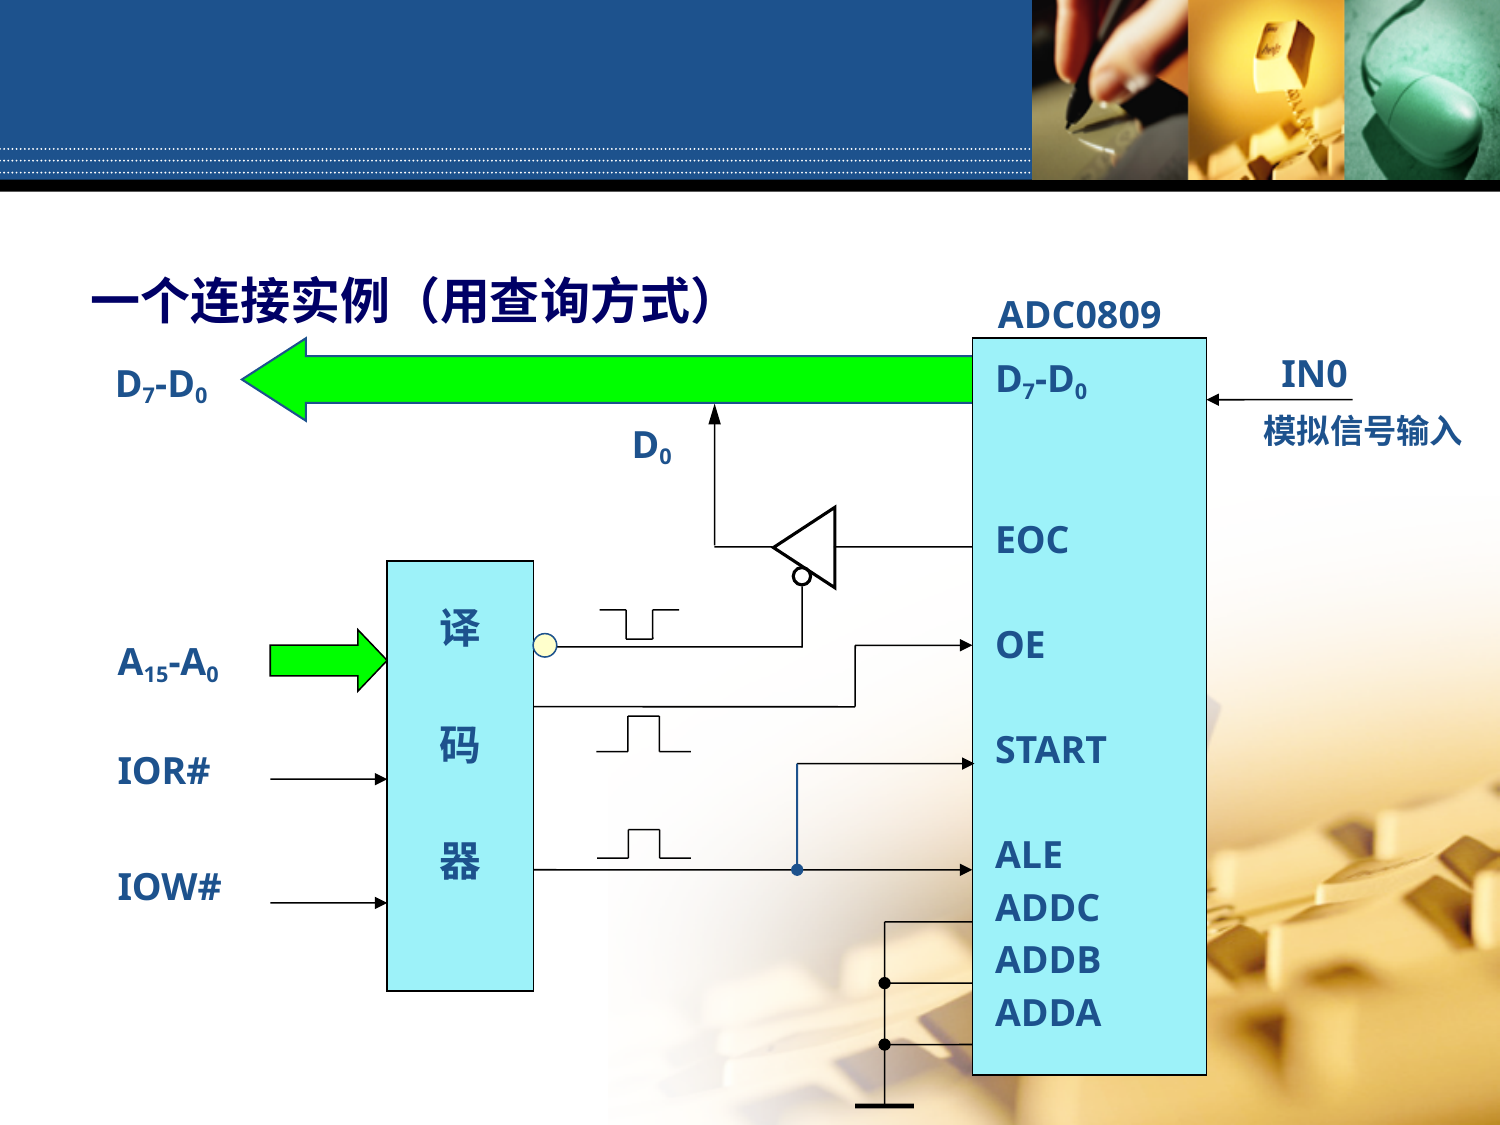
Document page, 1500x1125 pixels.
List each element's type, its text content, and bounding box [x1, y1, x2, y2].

picture [887, 1038, 972, 1044]
text_box 模拟信号输入 [1263, 409, 1477, 469]
text_box [804, 863, 973, 877]
text_box [773, 507, 835, 588]
text_box [270, 896, 387, 910]
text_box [597, 829, 691, 859]
text_box [972, 338, 1207, 1076]
text_box [270, 772, 387, 786]
text_box [885, 1038, 973, 1051]
text_box [533, 633, 557, 658]
text_box [266, 338, 972, 421]
text_box [708, 403, 721, 546]
text_box [1206, 393, 1353, 406]
text_box 译 码 器 [387, 561, 534, 992]
text_box D7-D0 EOC OE START ALE ADDC ADDB ADDA [980, 347, 1140, 1076]
text_box D0 [631, 420, 696, 466]
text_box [599, 609, 680, 640]
text_box IN0 [1281, 350, 1363, 409]
text_box [270, 629, 387, 692]
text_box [596, 716, 691, 752]
text_box [790, 763, 804, 876]
text_box [798, 757, 975, 770]
picture [1032, 0, 1500, 180]
text_box D7-D0 [100, 352, 266, 414]
text_box [878, 977, 884, 990]
text_box [878, 1038, 884, 1051]
text_box [793, 567, 811, 585]
text_box ADC0809 [997, 290, 1199, 339]
text_box [885, 977, 973, 990]
list 一个连接实例（用查询方式） [75, 249, 1450, 1038]
text_box [856, 639, 973, 652]
text_box A15-A0 IOR# IOW# [102, 631, 279, 969]
picture [608, 496, 1500, 1125]
